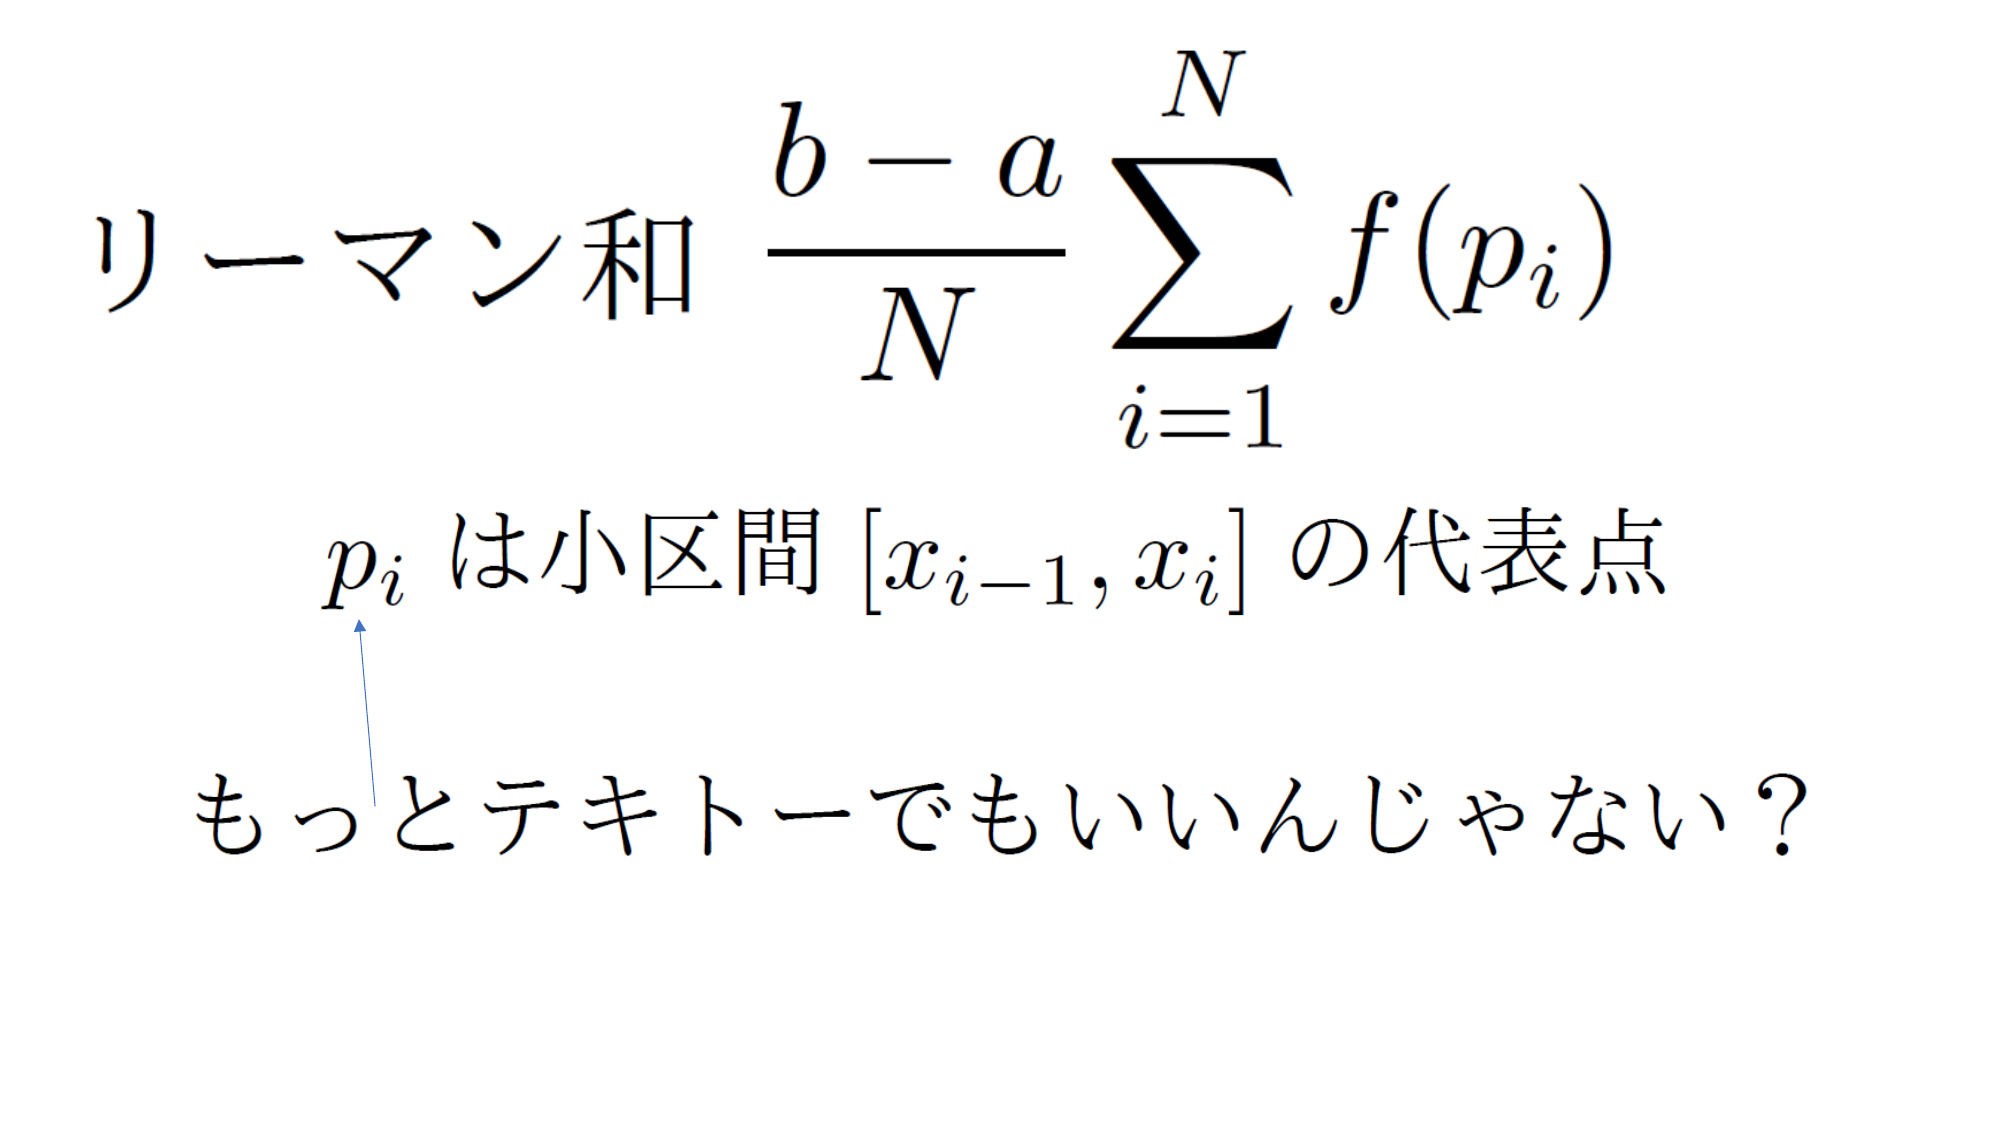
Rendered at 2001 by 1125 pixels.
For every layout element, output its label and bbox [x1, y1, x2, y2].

picture [304, 505, 1671, 620]
text_box [358, 619, 376, 807]
picture [55, 176, 695, 355]
picture [157, 749, 1817, 864]
picture [765, 39, 1626, 457]
